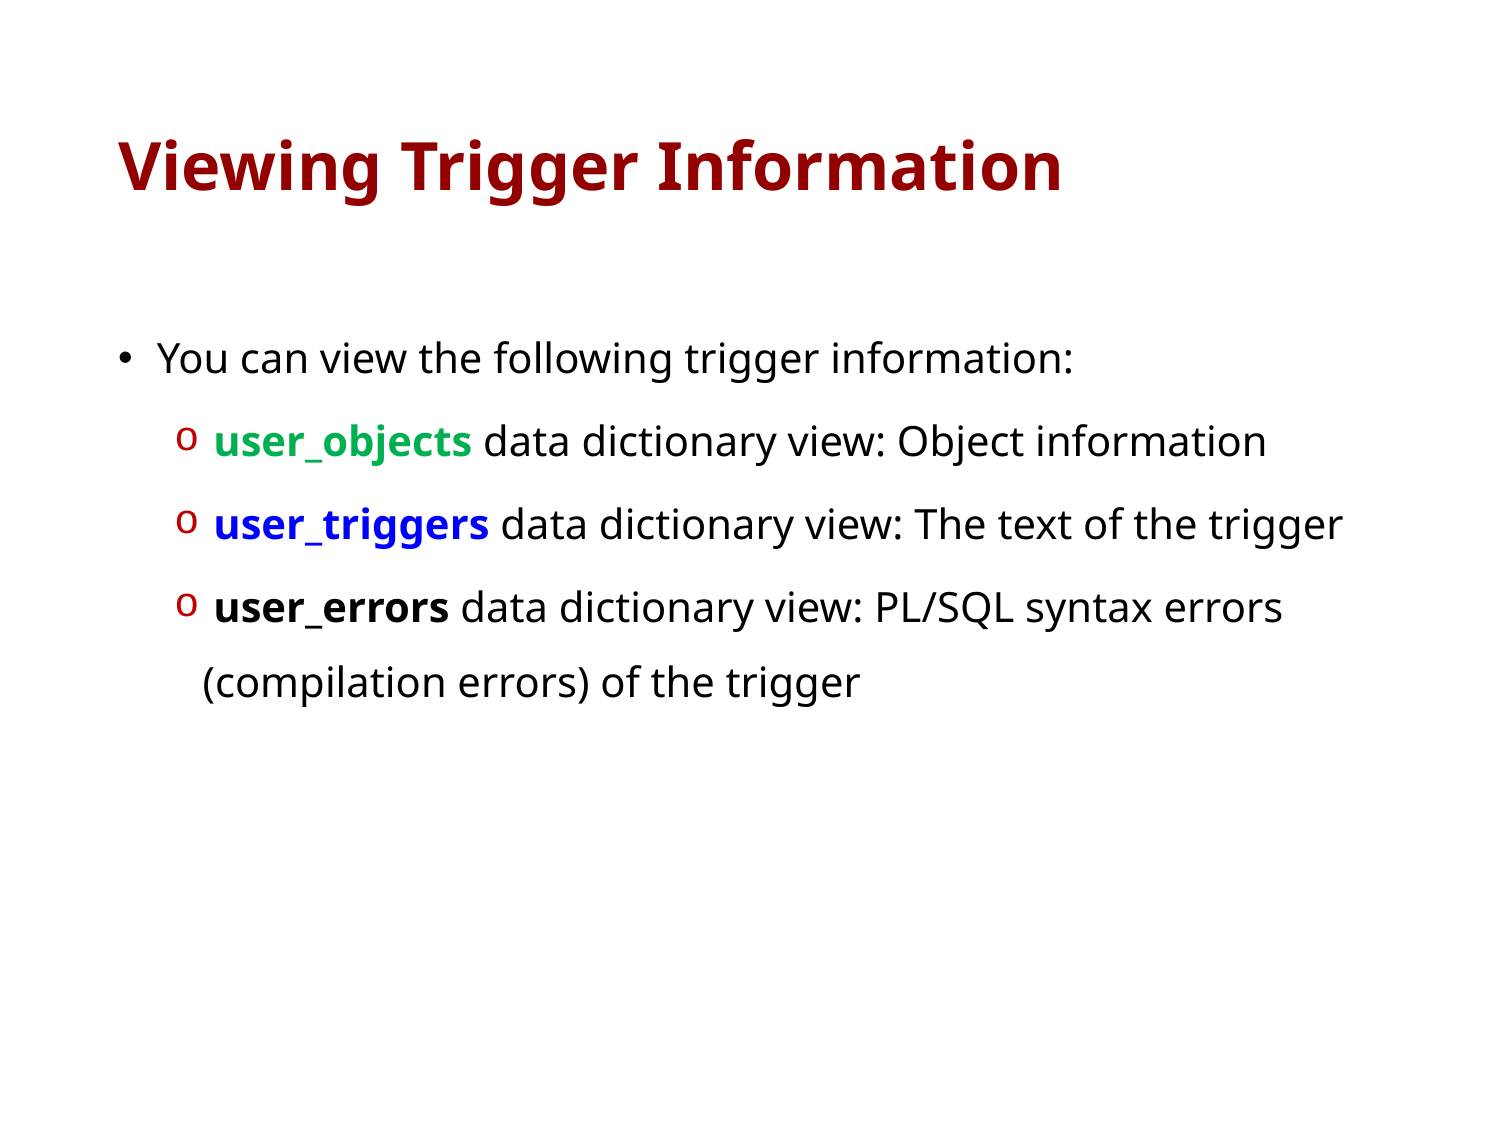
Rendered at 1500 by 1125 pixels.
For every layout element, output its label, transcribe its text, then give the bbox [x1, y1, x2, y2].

list You can view the following trigger information: user_objects data dictionary view: Object information user_triggers data dictionary view: The text of the trigger user_errors data dictionary view: PL/SQL syntax errors (compilation errors) of the trigger [103, 299, 1397, 1014]
title Viewing Trigger Information [103, 59, 1397, 278]
